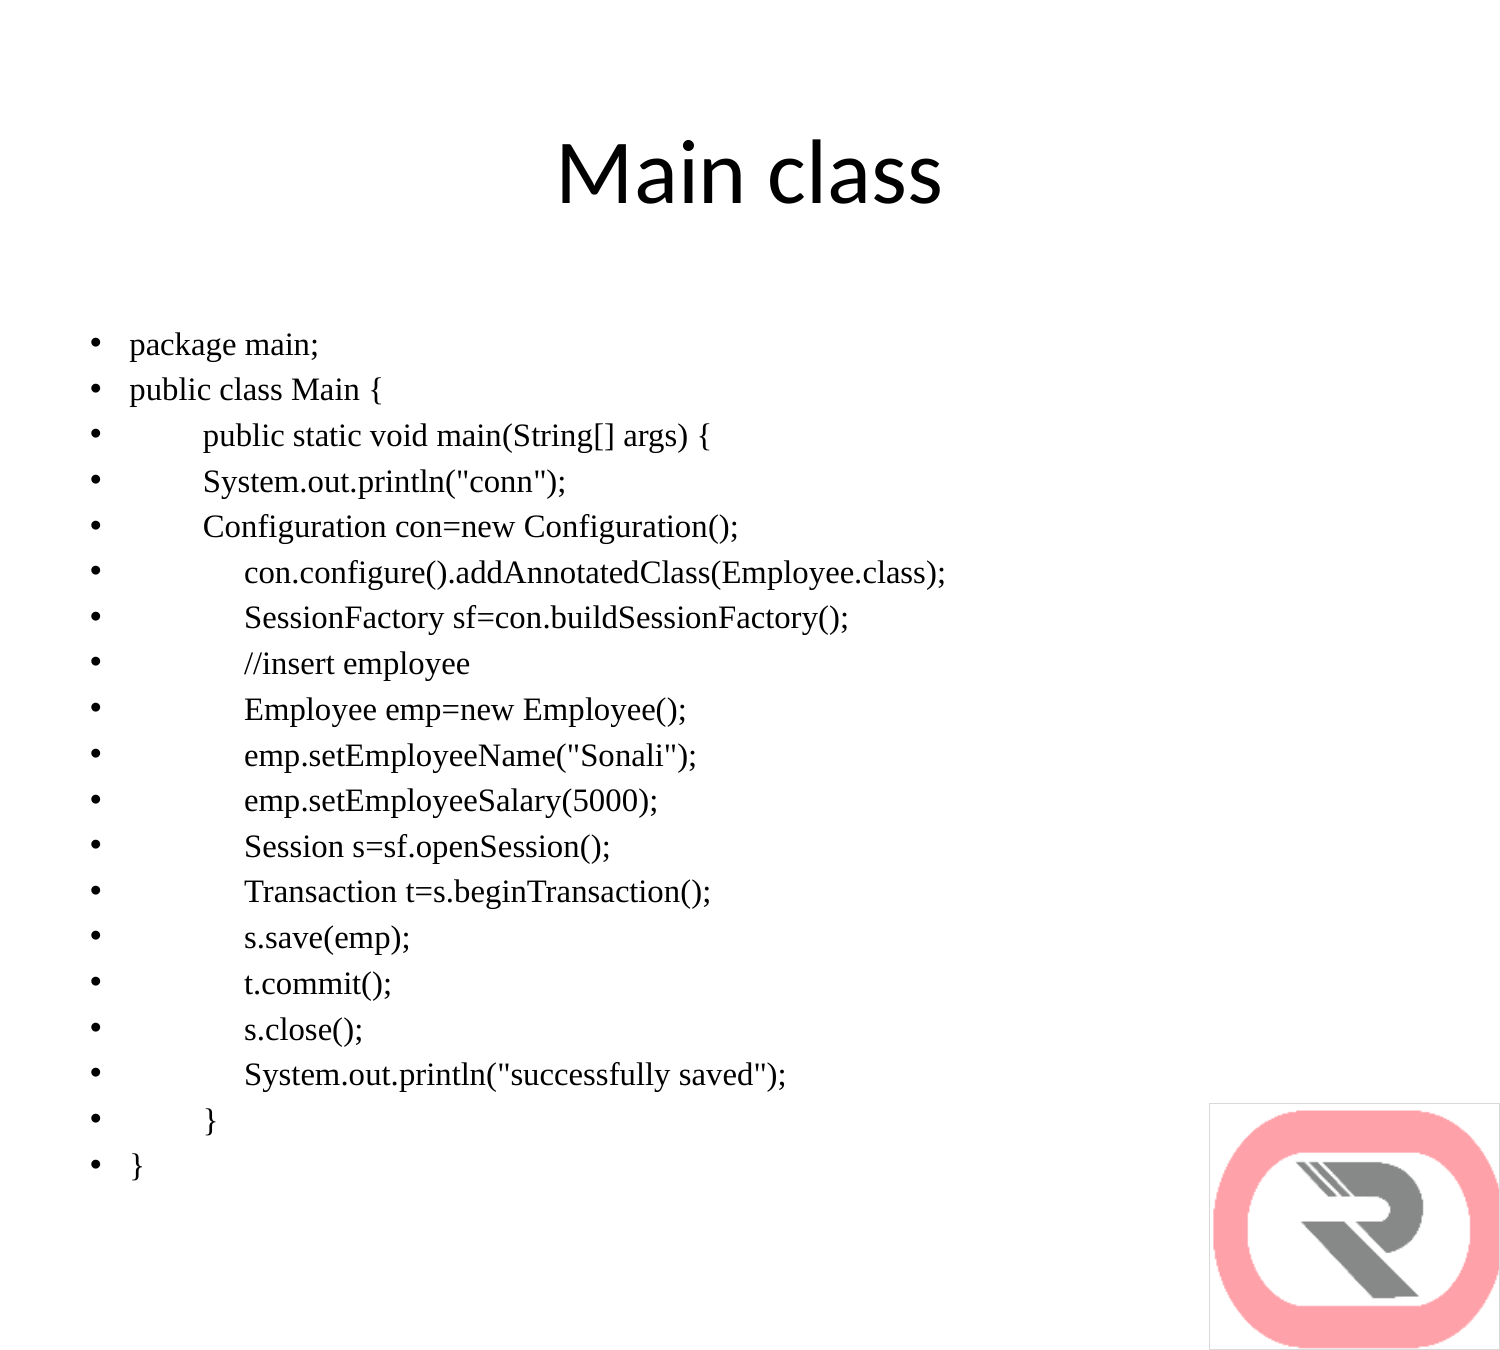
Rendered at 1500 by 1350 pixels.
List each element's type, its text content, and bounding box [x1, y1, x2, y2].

list package main; public class Main { public static void main(String[] args) { System.out.println("conn"); Configuration con=new Configuration(); con.configure().addAnnotatedClass(Employee.class); SessionFactory sf=con.buildSessionFactory(); //insert employee Employee emp=new Employee(); emp.setEmployeeName("Sonali"); emp.setEmployeeSalary(5000); Session s=sf.openSession(); Transaction t=s.beginTransaction(); s.save(emp); t.commit(); s.close(); System.out.println("successfully saved"); } } [75, 315, 1425, 1206]
title Main class [75, 54, 1425, 279]
